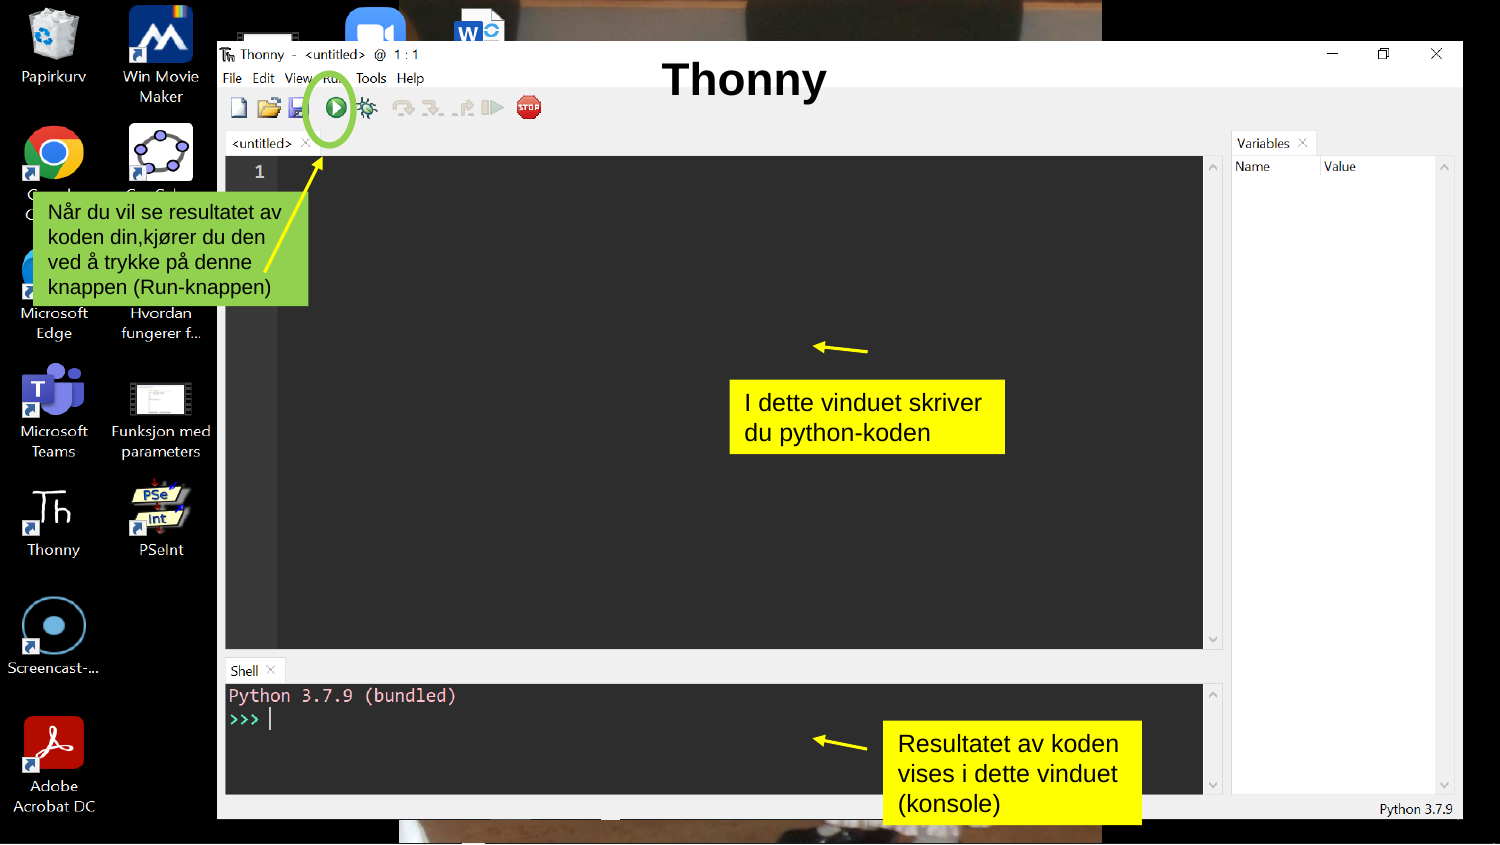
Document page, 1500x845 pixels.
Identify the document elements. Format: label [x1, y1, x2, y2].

text_box [812, 738, 868, 750]
picture [0, 0, 1500, 844]
text_box [264, 156, 323, 273]
text_box [812, 345, 868, 352]
